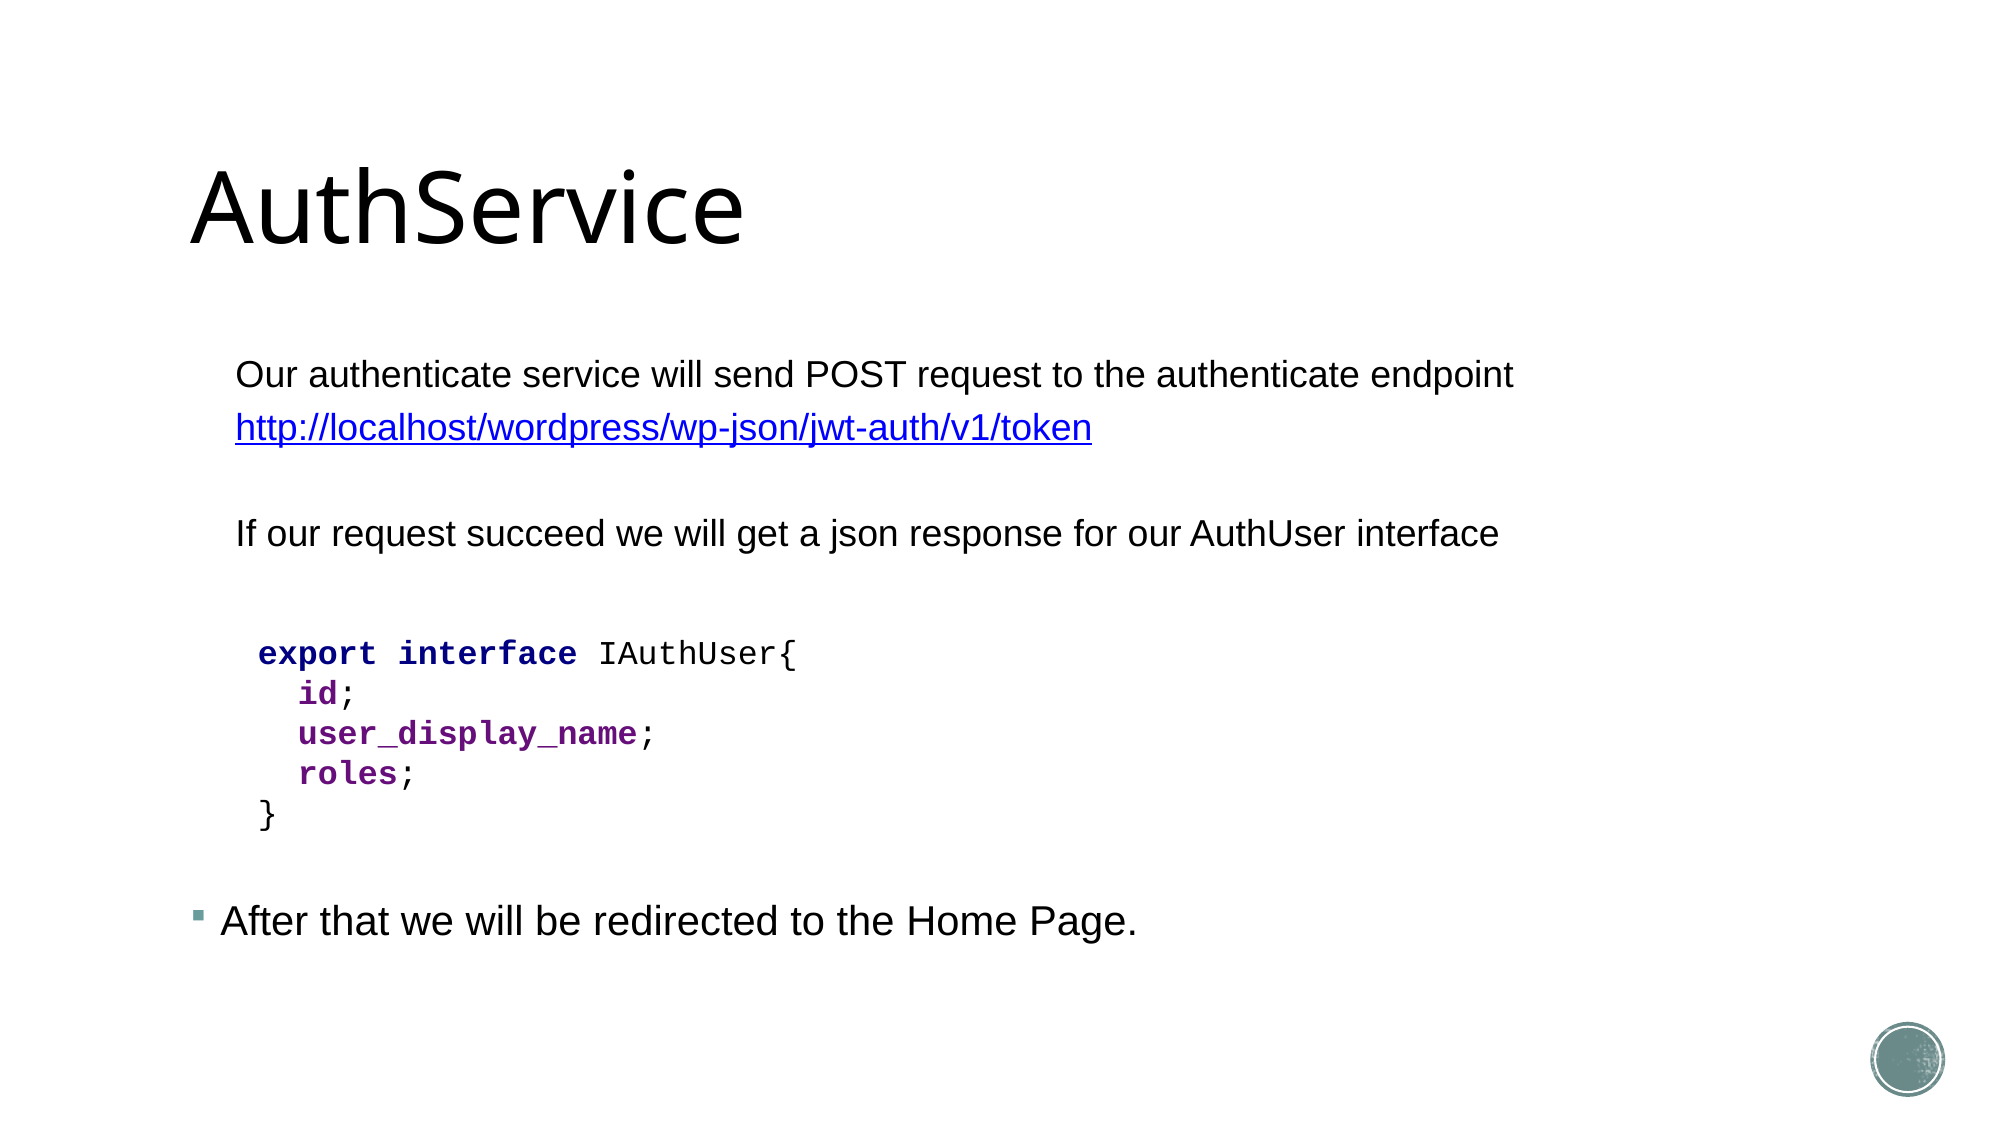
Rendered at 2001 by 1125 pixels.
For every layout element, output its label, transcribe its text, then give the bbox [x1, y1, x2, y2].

list Our authenticate service will send POST request to the authenticate endpoint http://localhost/wordpress/wp-json/jwt-auth/v1/token If our request succeed we will get a json response for our AuthUser interface After that we will be redirected to the Home Page. [175, 348, 1826, 1013]
text_box export interface IAuthUser{ id; user_display_name; roles; } [242, 623, 982, 839]
title AuthService [175, 79, 1826, 344]
